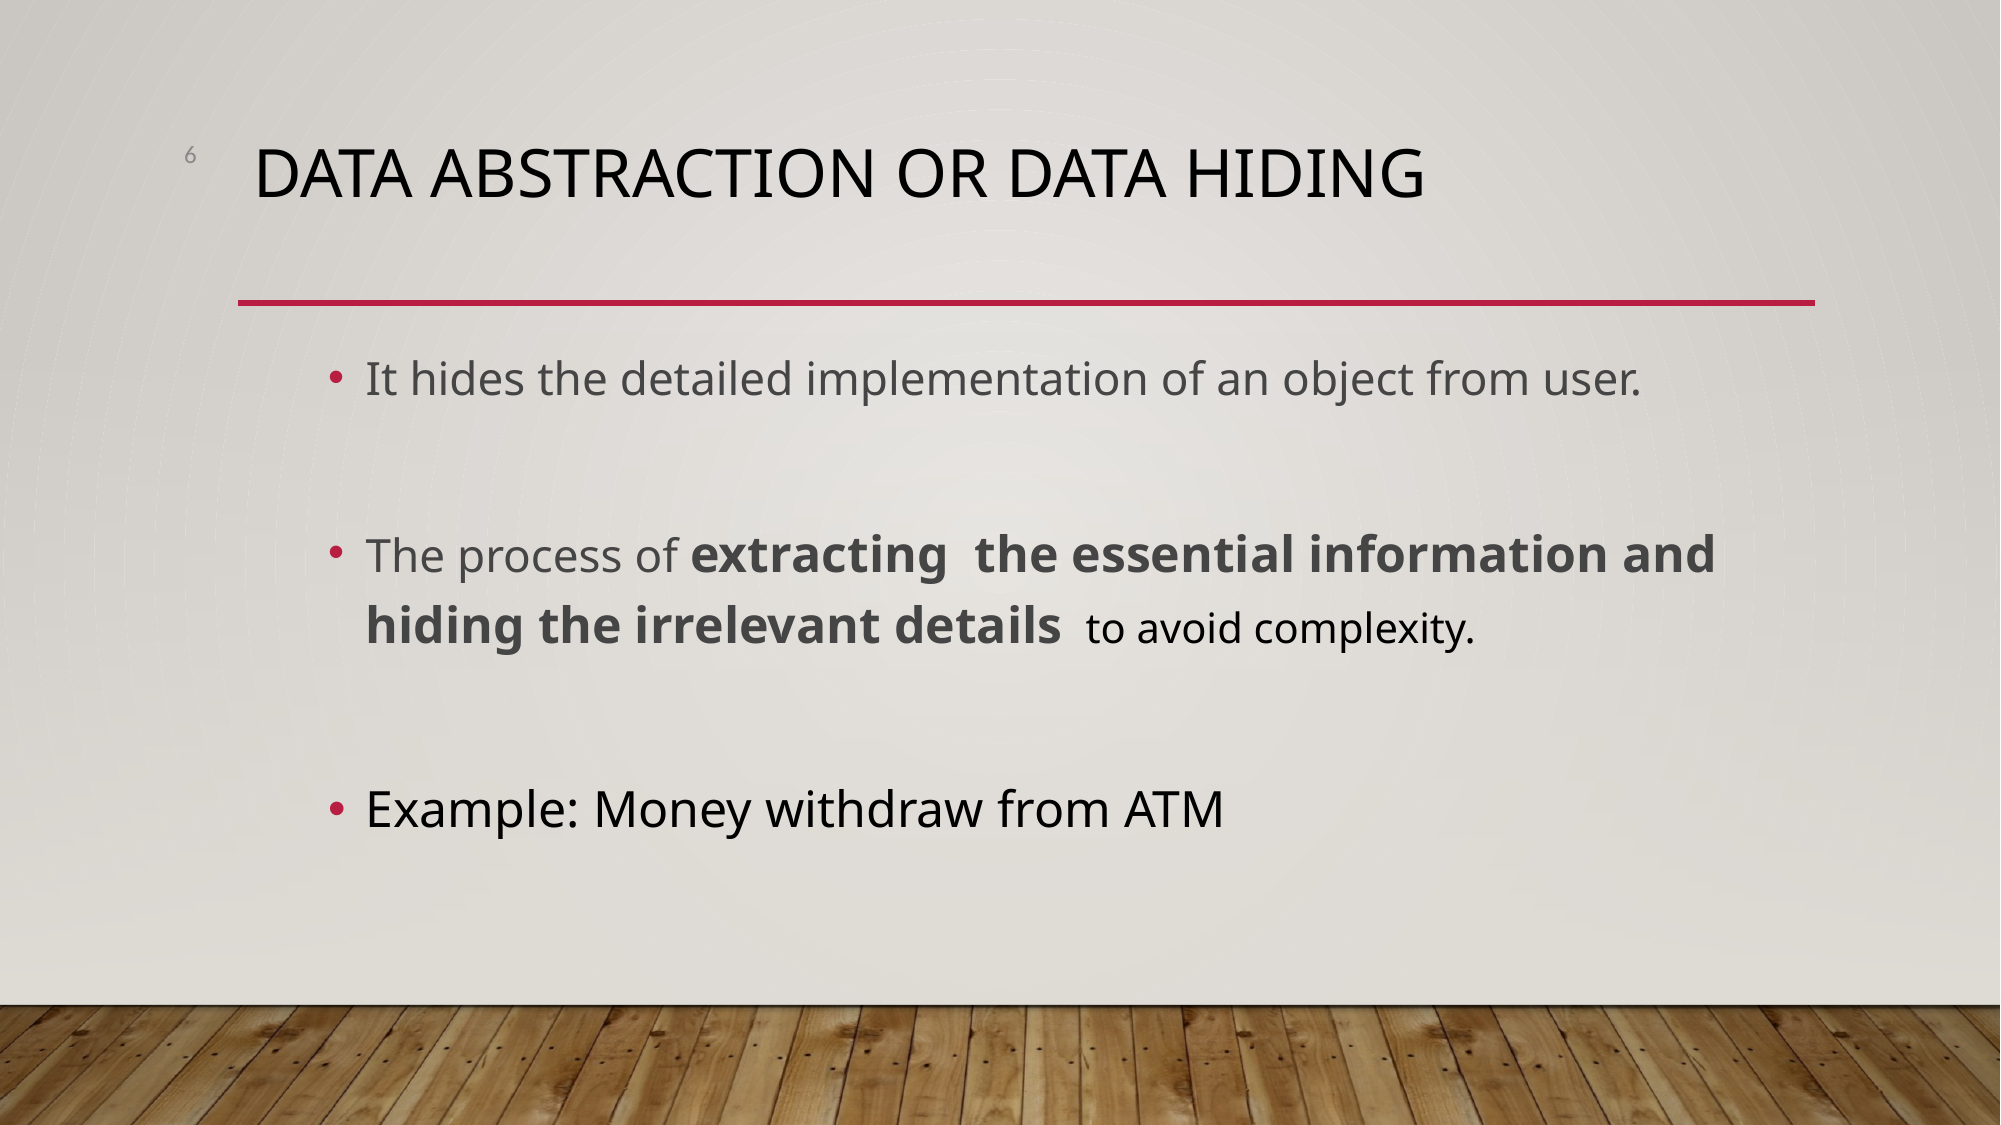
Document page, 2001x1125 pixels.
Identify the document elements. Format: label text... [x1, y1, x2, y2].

title Data Abstraction or Data Hiding [238, 131, 1814, 305]
slide_number 6 [78, 131, 212, 214]
list It hides the detailed implementation of an object from user. The process of extracting the essential information and hiding the irrelevant details to avoid complexity. Example: Money withdraw from ATM [238, 330, 1814, 897]
picture [0, 1005, 2000, 1125]
